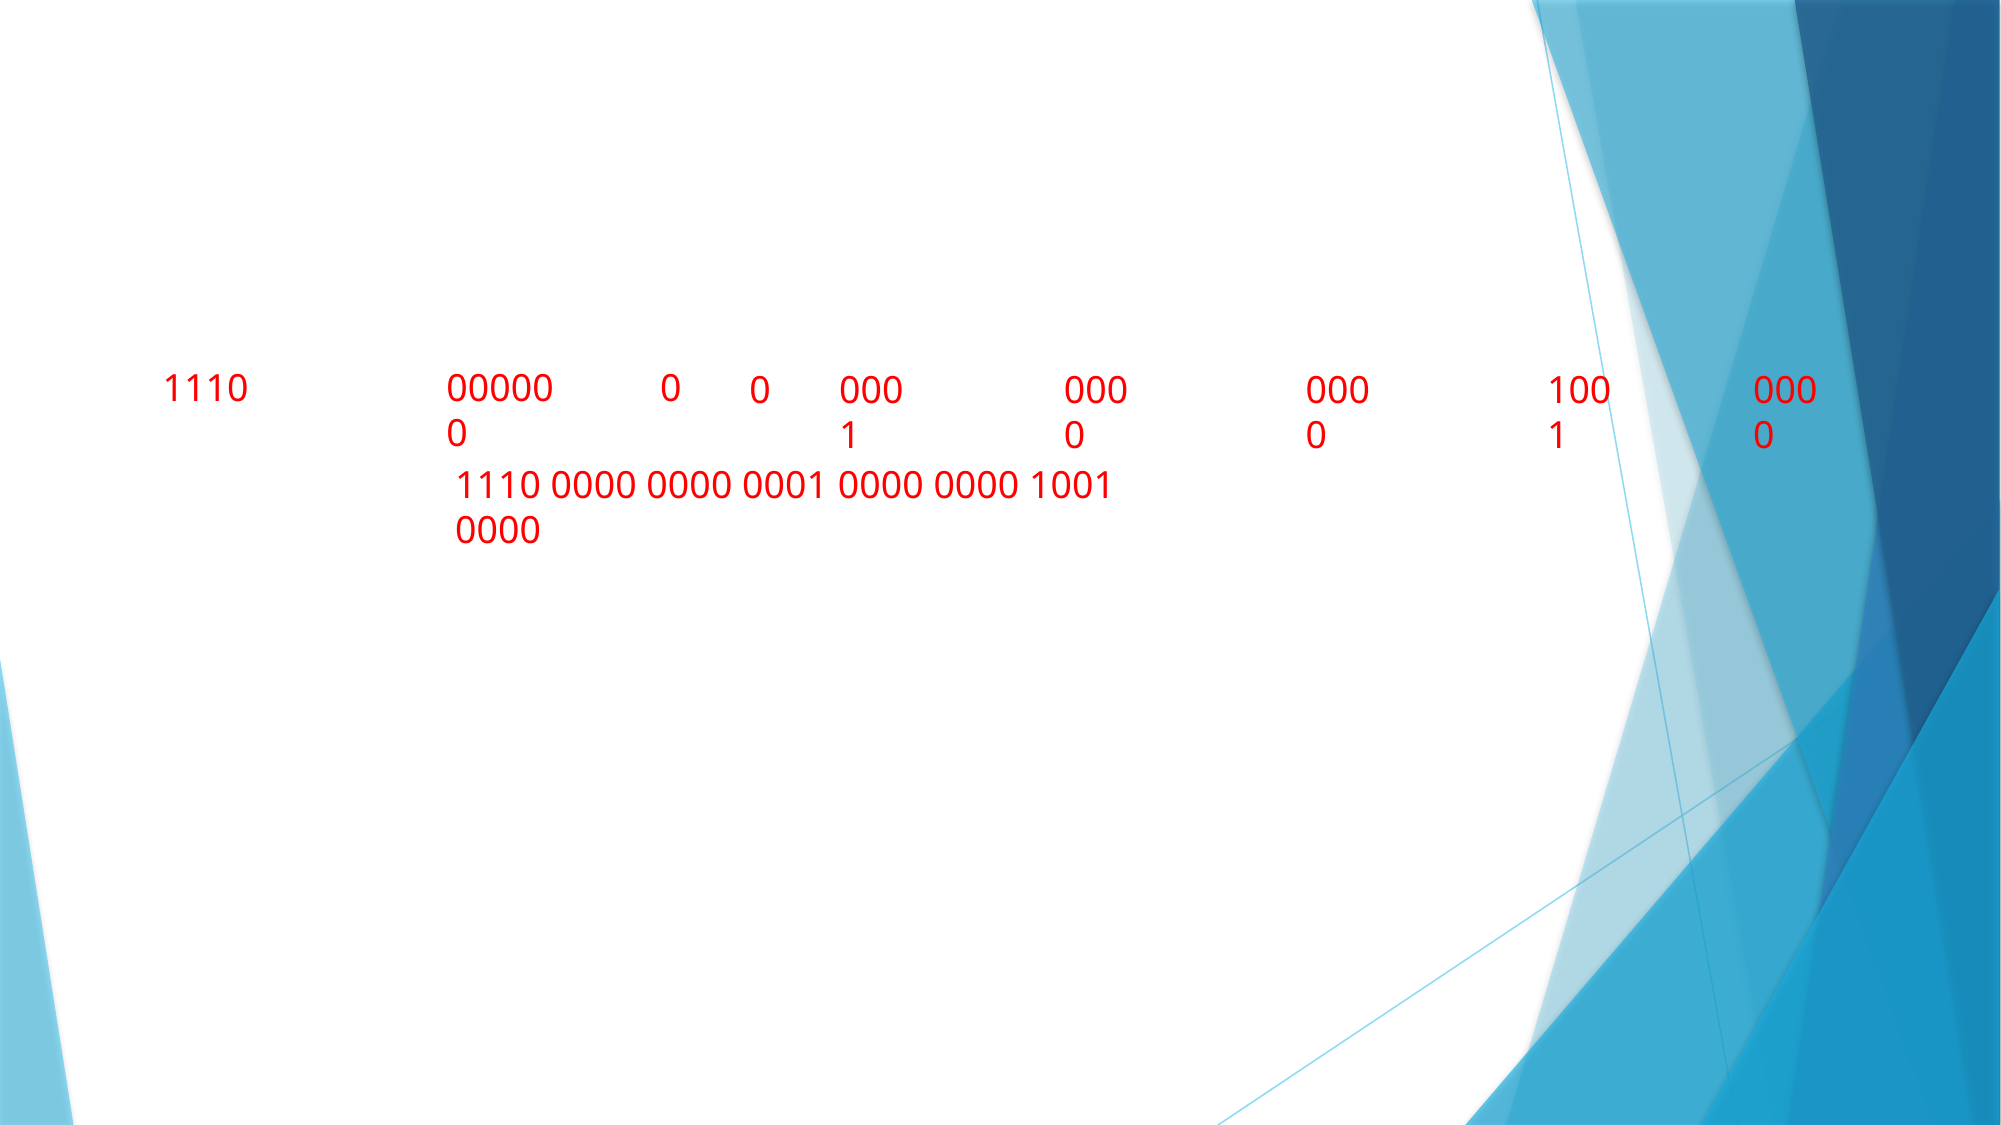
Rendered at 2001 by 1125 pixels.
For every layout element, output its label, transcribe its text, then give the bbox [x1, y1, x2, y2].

text_box 000000 [431, 356, 582, 462]
text_box 0000 [1738, 358, 1853, 464]
text_box 1001 [1532, 358, 1647, 464]
text_box 1110 [147, 356, 265, 417]
text_box 0000 [1049, 358, 1163, 453]
text_box 0 [645, 356, 696, 417]
text_box 0 [734, 358, 785, 419]
text_box 0001 [824, 358, 938, 453]
text_box 0000 [1290, 358, 1405, 464]
text_box 1110 0000 0000 0001 0000 0000 1001 0000 [440, 453, 1209, 559]
